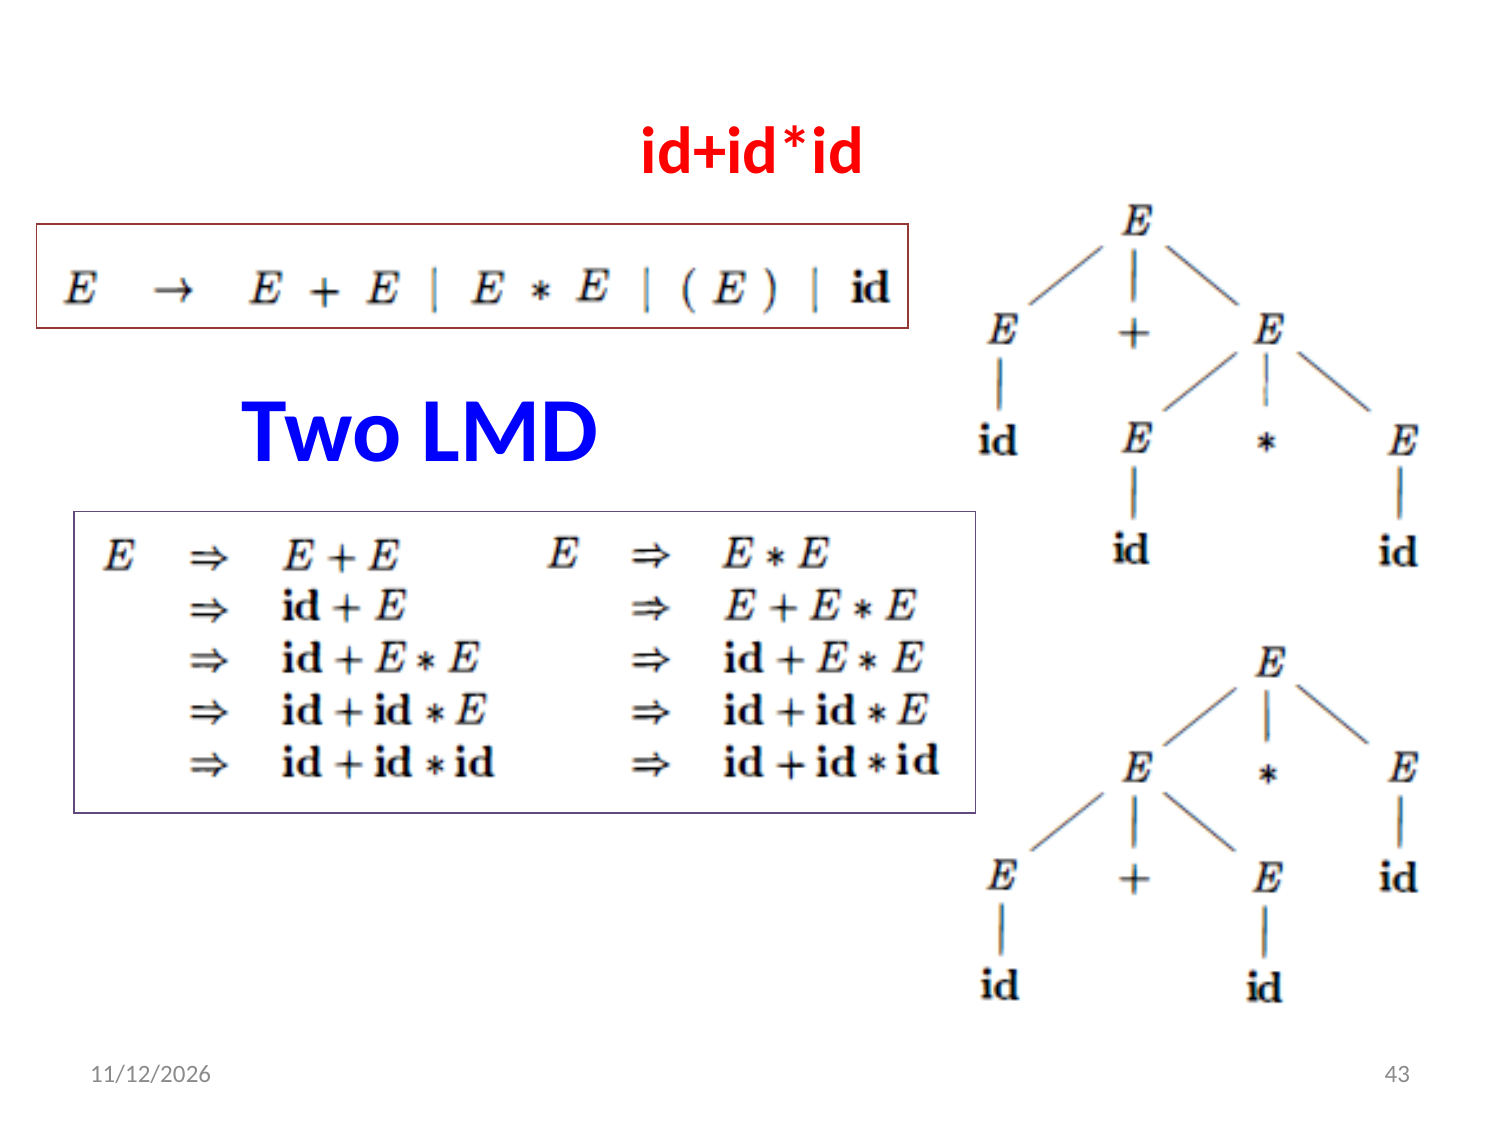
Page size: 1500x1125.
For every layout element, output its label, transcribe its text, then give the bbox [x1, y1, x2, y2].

picture [37, 224, 908, 328]
text_box Two LMD [227, 362, 614, 488]
text_box id+id*id [626, 99, 880, 195]
picture [74, 187, 1457, 1034]
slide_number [75, 1042, 425, 1103]
slide_number 43 [1074, 1042, 1425, 1103]
